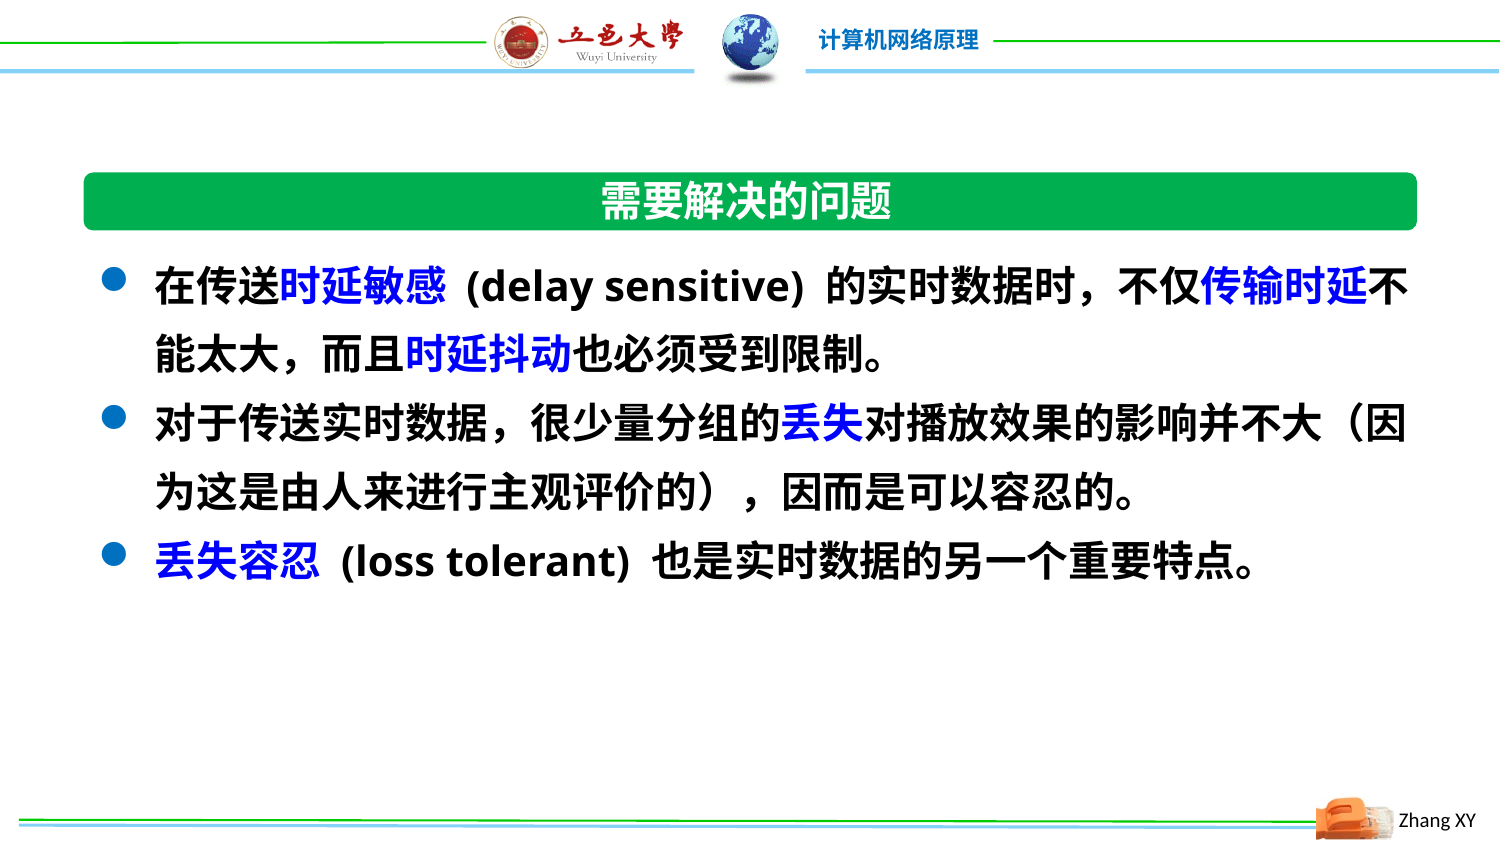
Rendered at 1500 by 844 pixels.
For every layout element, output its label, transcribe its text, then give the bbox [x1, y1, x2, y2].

text_box [83, 172, 585, 231]
picture [1316, 796, 1394, 840]
picture [494, 15, 697, 69]
text_box 需要解决的问题 [585, 166, 917, 232]
picture [720, 12, 780, 88]
text_box [917, 172, 1418, 231]
text_box 在传送时延敏感 (delay sensitive) 的实时数据时，不仅传输时延不能太大，而且时延抖动也必须受到限制。 对于传送实时数据，很少量分组的丢失对播放效果的影响并不大（因为这是由人来进行主观评价的），因而是可以容忍的。 丢失容忍 (loss tolerant) 也是实时数据的另一个重要特点。 [83, 233, 1435, 592]
